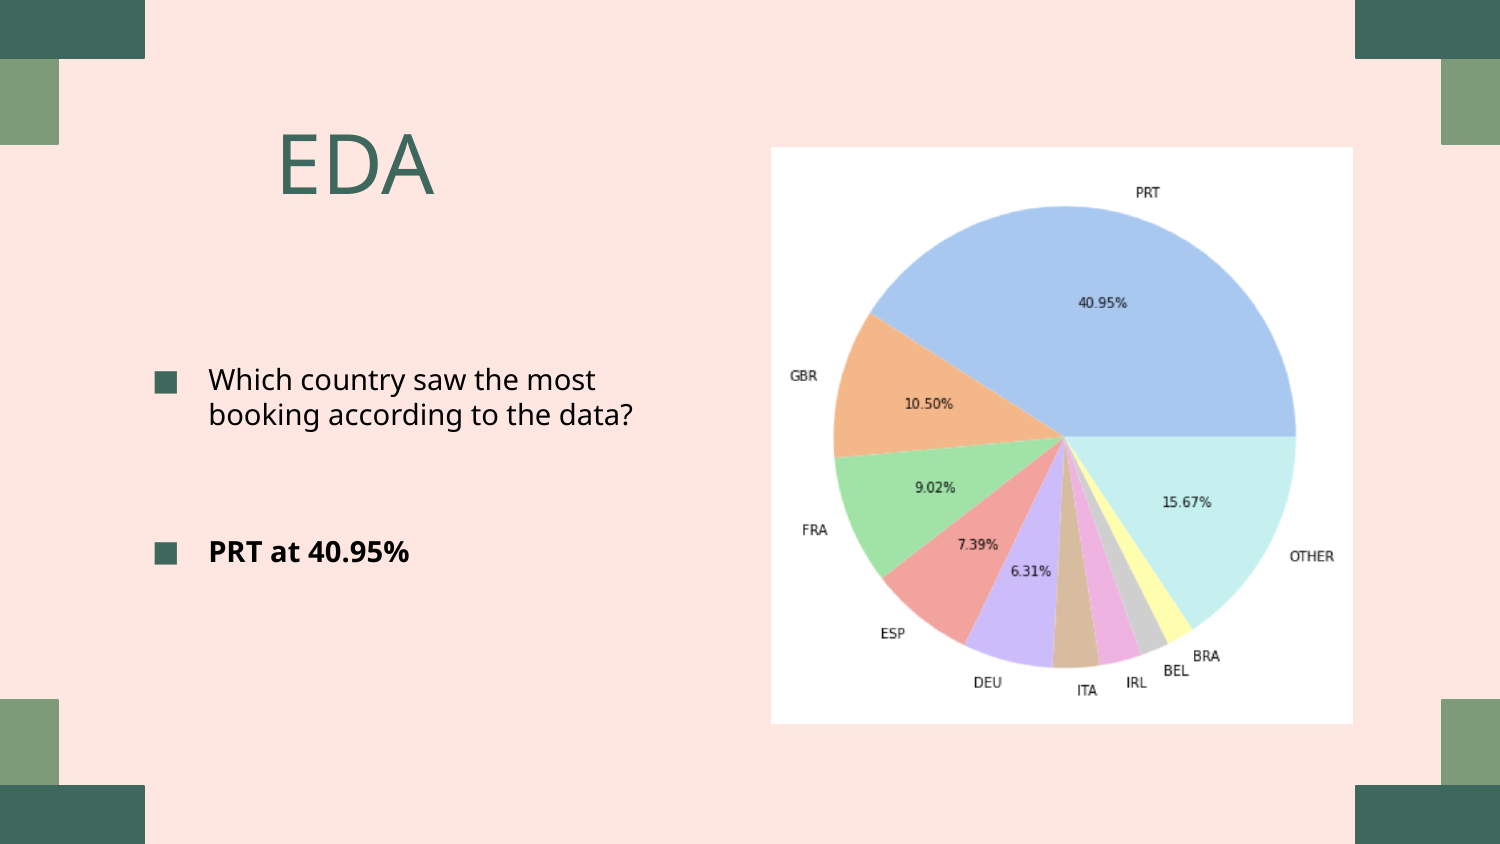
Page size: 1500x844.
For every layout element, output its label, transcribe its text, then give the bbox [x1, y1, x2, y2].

picture [771, 147, 1353, 724]
subtitle Which country saw the most booking according to the data? PRT at 40.95% [118, 278, 690, 756]
title EDA [118, 53, 593, 270]
